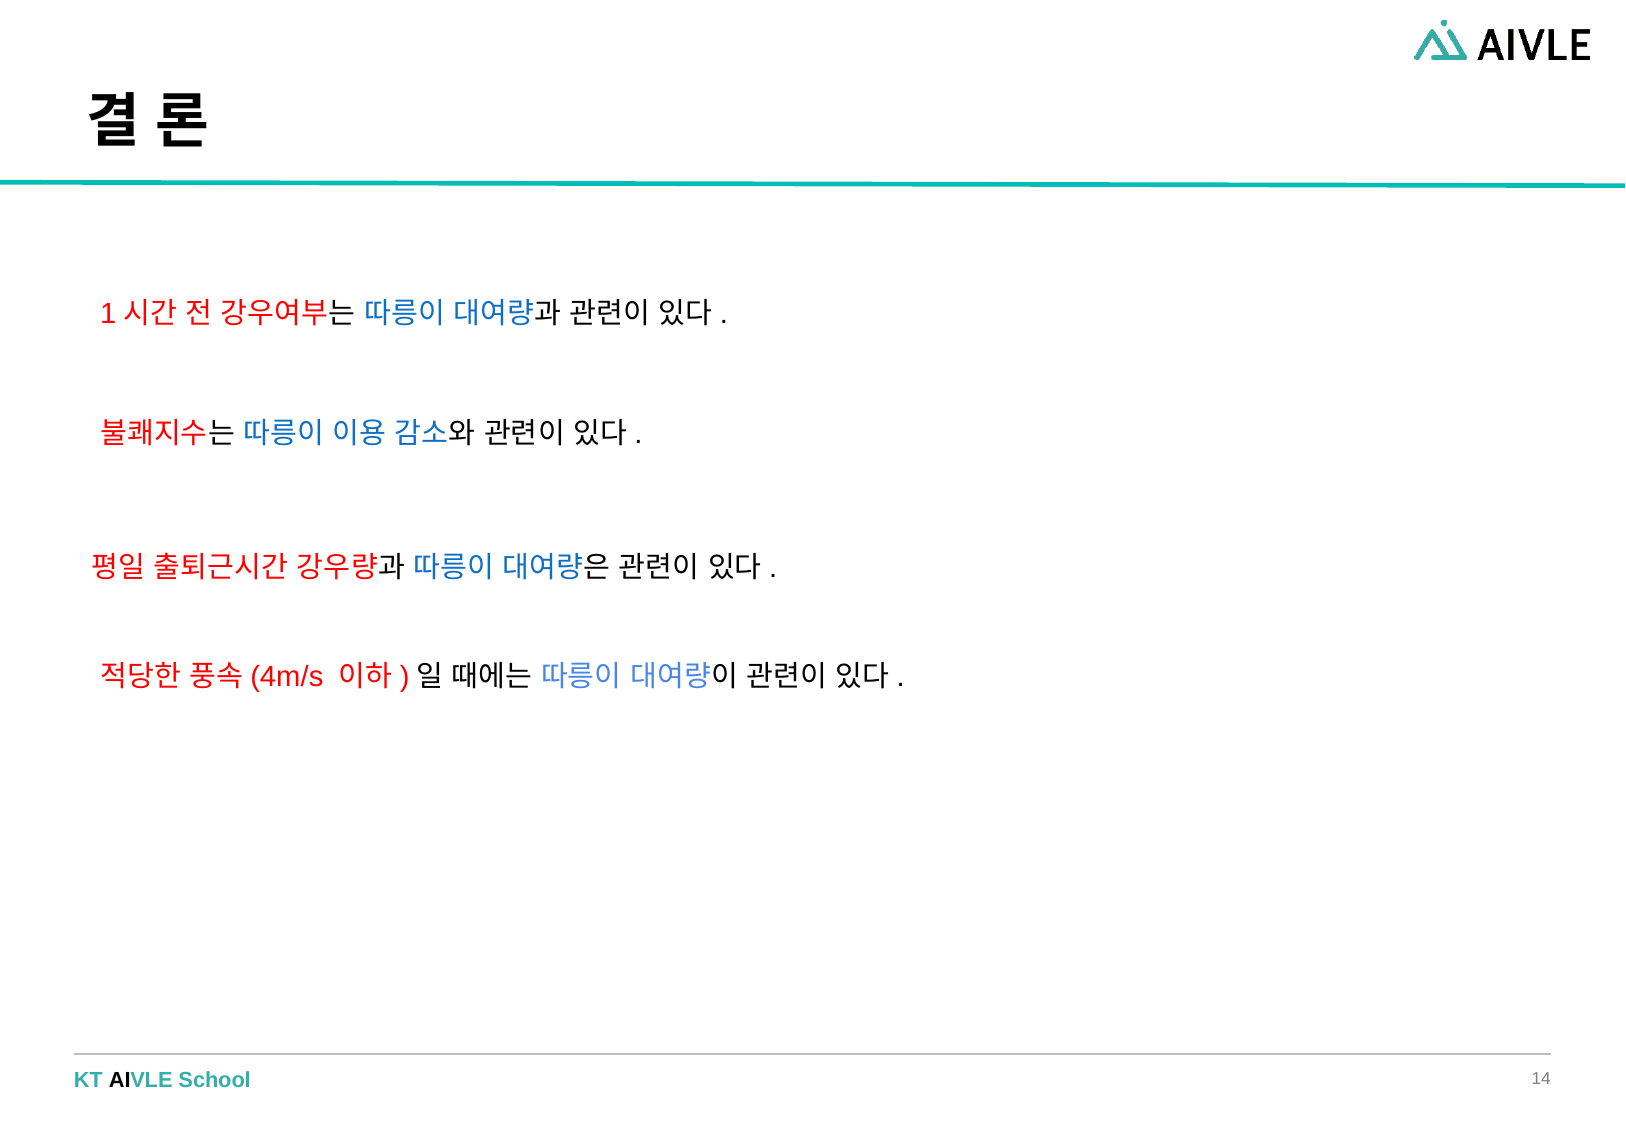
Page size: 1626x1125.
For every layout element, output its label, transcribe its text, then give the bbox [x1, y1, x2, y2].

text_box 적당한 풍속(4m/s 이하)일 때에는 따릉이 대여량이 관련이 있다. [85, 642, 1187, 743]
title 결 론 [70, 83, 1514, 181]
text_box 1시간 전 강우여부는 따릉이 대여량과 관련이 있다. [85, 279, 1187, 380]
text_box 불쾌지수는 따릉이 이용 감소와 관련이 있다. [85, 399, 1187, 500]
text_box 평일 출퇴근시간 강우량과 따릉이 대여량은 관련이 있다. [76, 533, 873, 598]
picture [1414, 20, 1590, 60]
